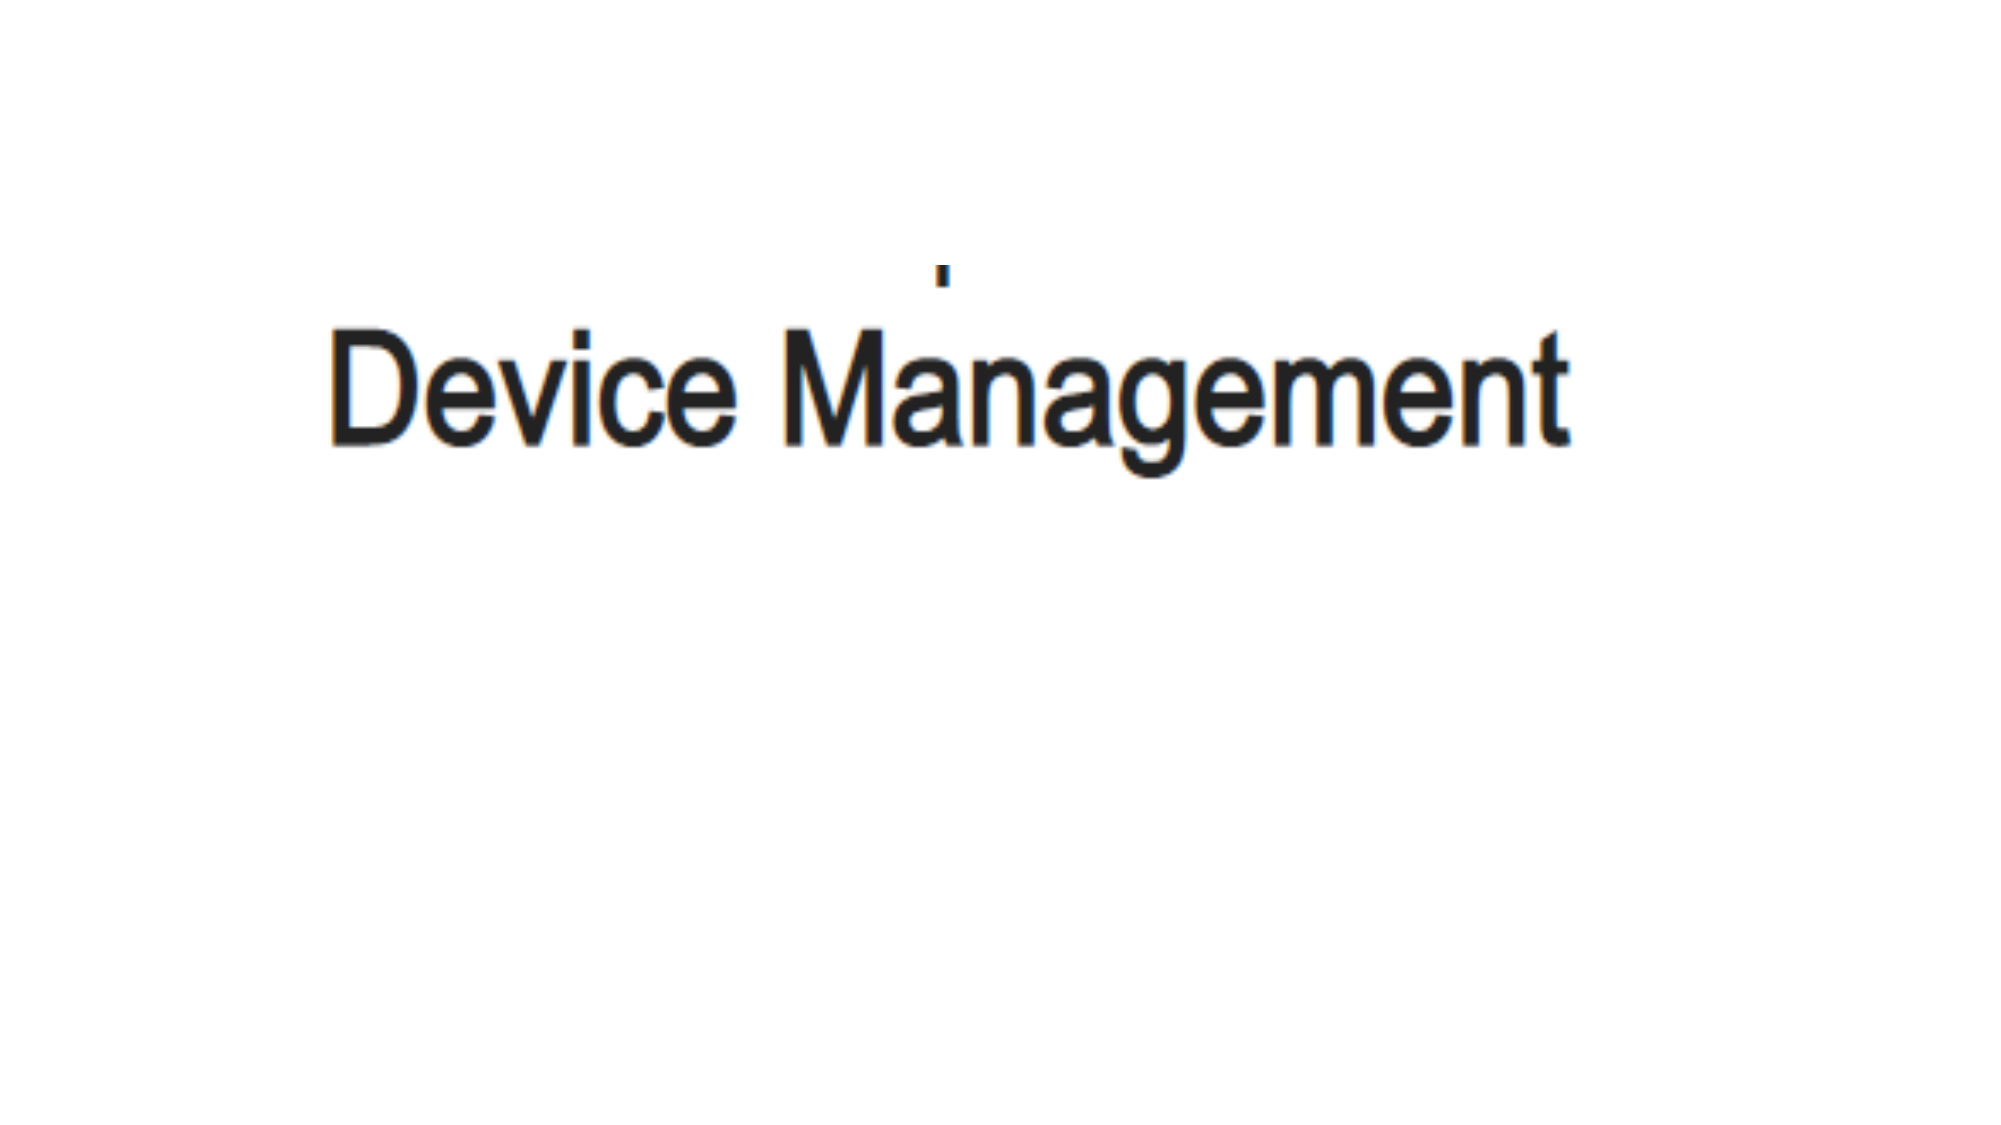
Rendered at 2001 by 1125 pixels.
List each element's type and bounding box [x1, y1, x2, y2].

picture [251, 265, 1660, 702]
